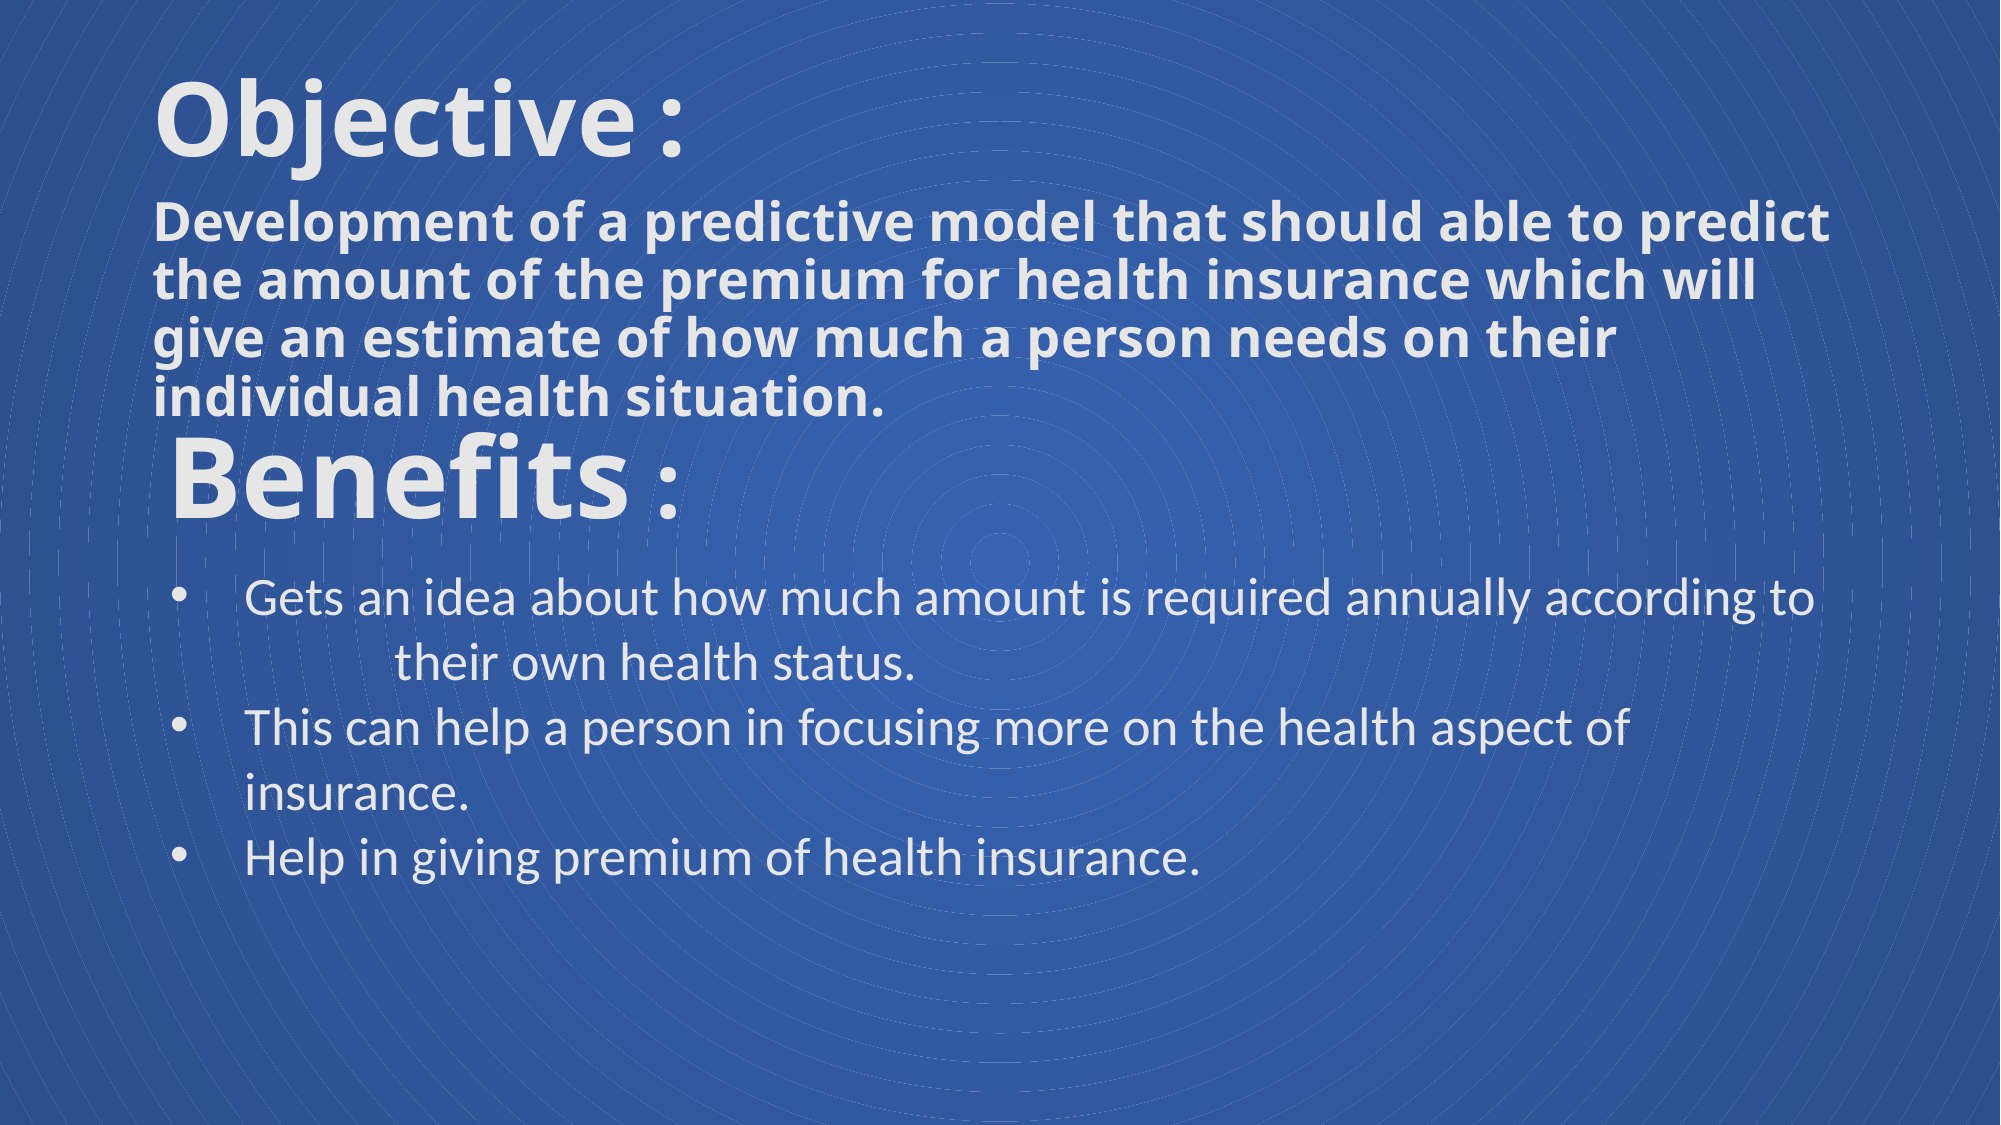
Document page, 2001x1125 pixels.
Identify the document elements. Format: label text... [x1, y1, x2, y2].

text_box Benefits : [151, 398, 1863, 548]
text_box Gets an idea about how much amount is required annually according to their own health status. This can help a person in focusing more on the health aspect of insurance. Help in giving premium of health insurance. [154, 553, 1880, 894]
title Objective : [137, 59, 1863, 186]
list Development of a predictive model that should able to predict the amount of the premium for health insurance which will give an estimate of how much a person needs on their individual health situation. [137, 186, 1863, 399]
